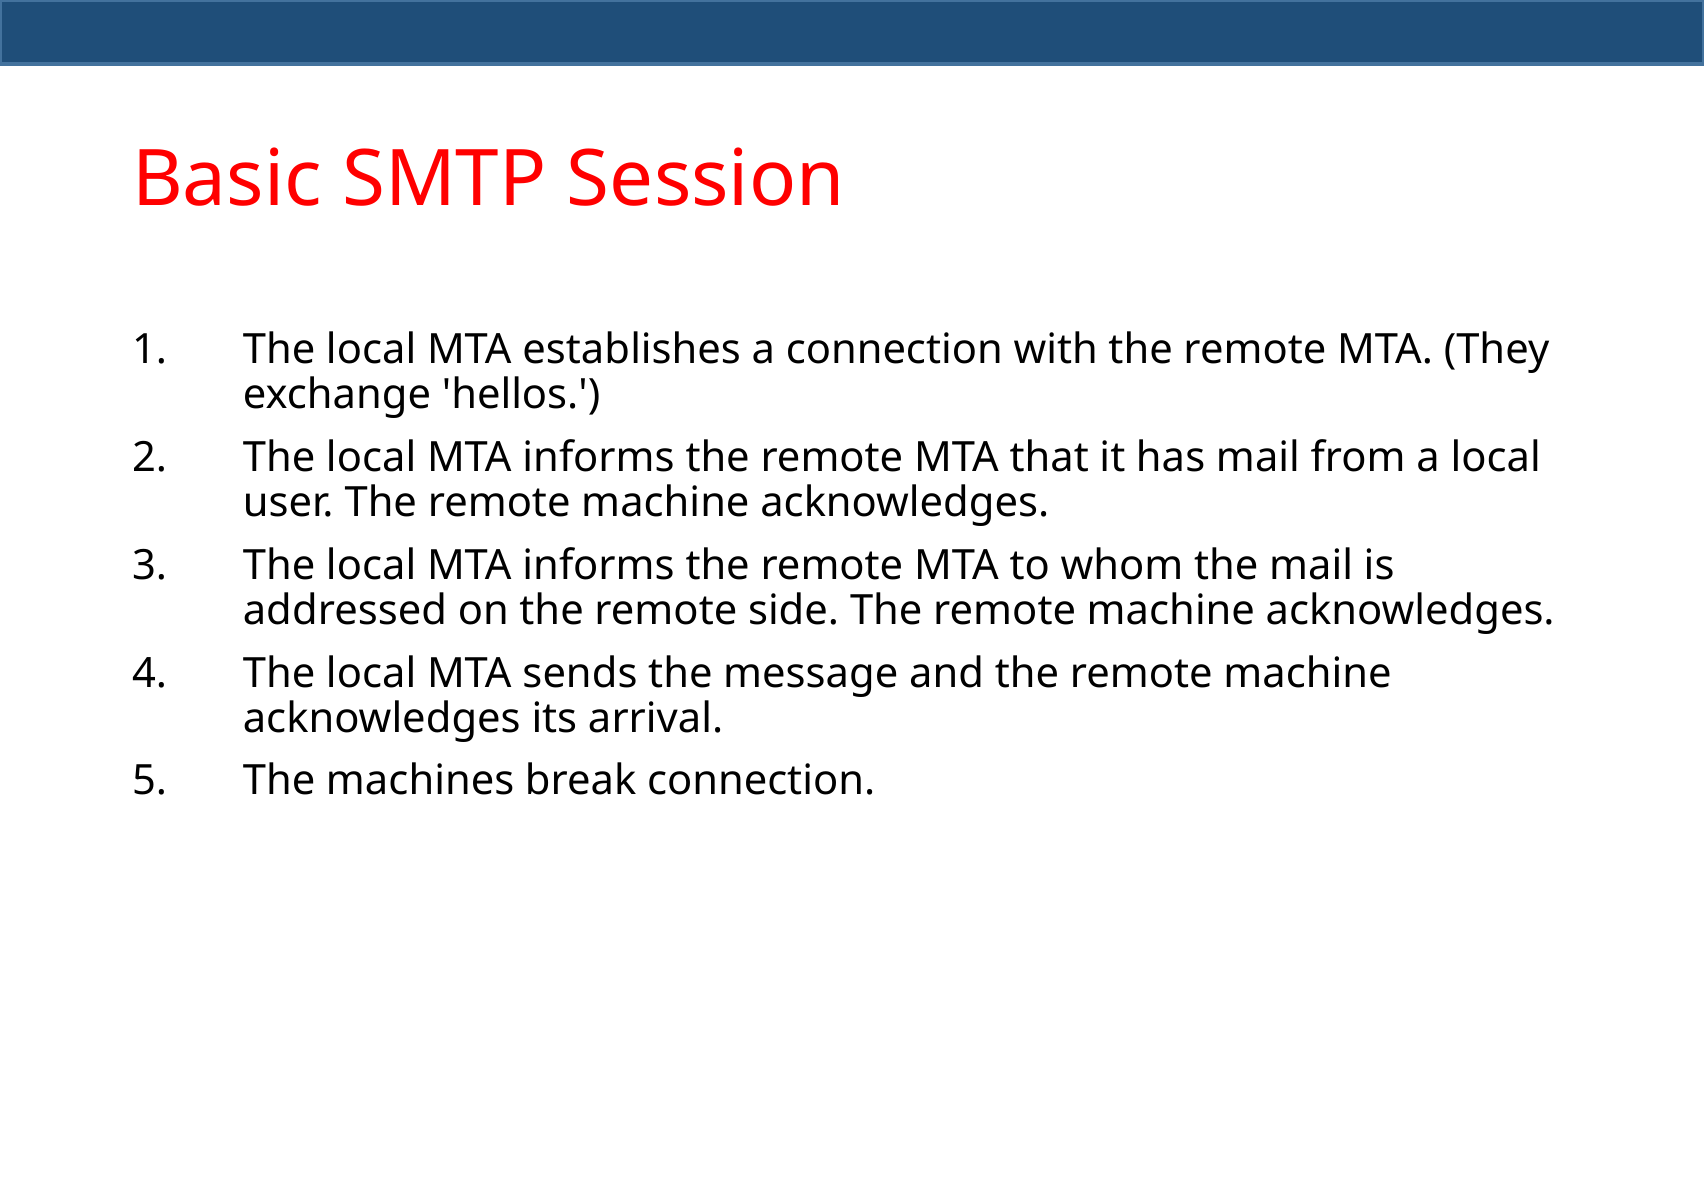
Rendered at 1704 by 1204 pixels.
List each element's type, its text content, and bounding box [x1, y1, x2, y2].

title Basic SMTP Session [117, 64, 1587, 297]
list The local MTA establishes a connection with the remote MTA. (They exchange 'hellos.') The local MTA informs the remote MTA that it has mail from a local user. The remote machine acknowledges. The local MTA informs the remote MTA to whom the mail is addressed on the remote side. The remote machine acknowledges. The local MTA sends the message and the remote machine acknowledges its arrival. The machines break connection. [117, 320, 1587, 1084]
